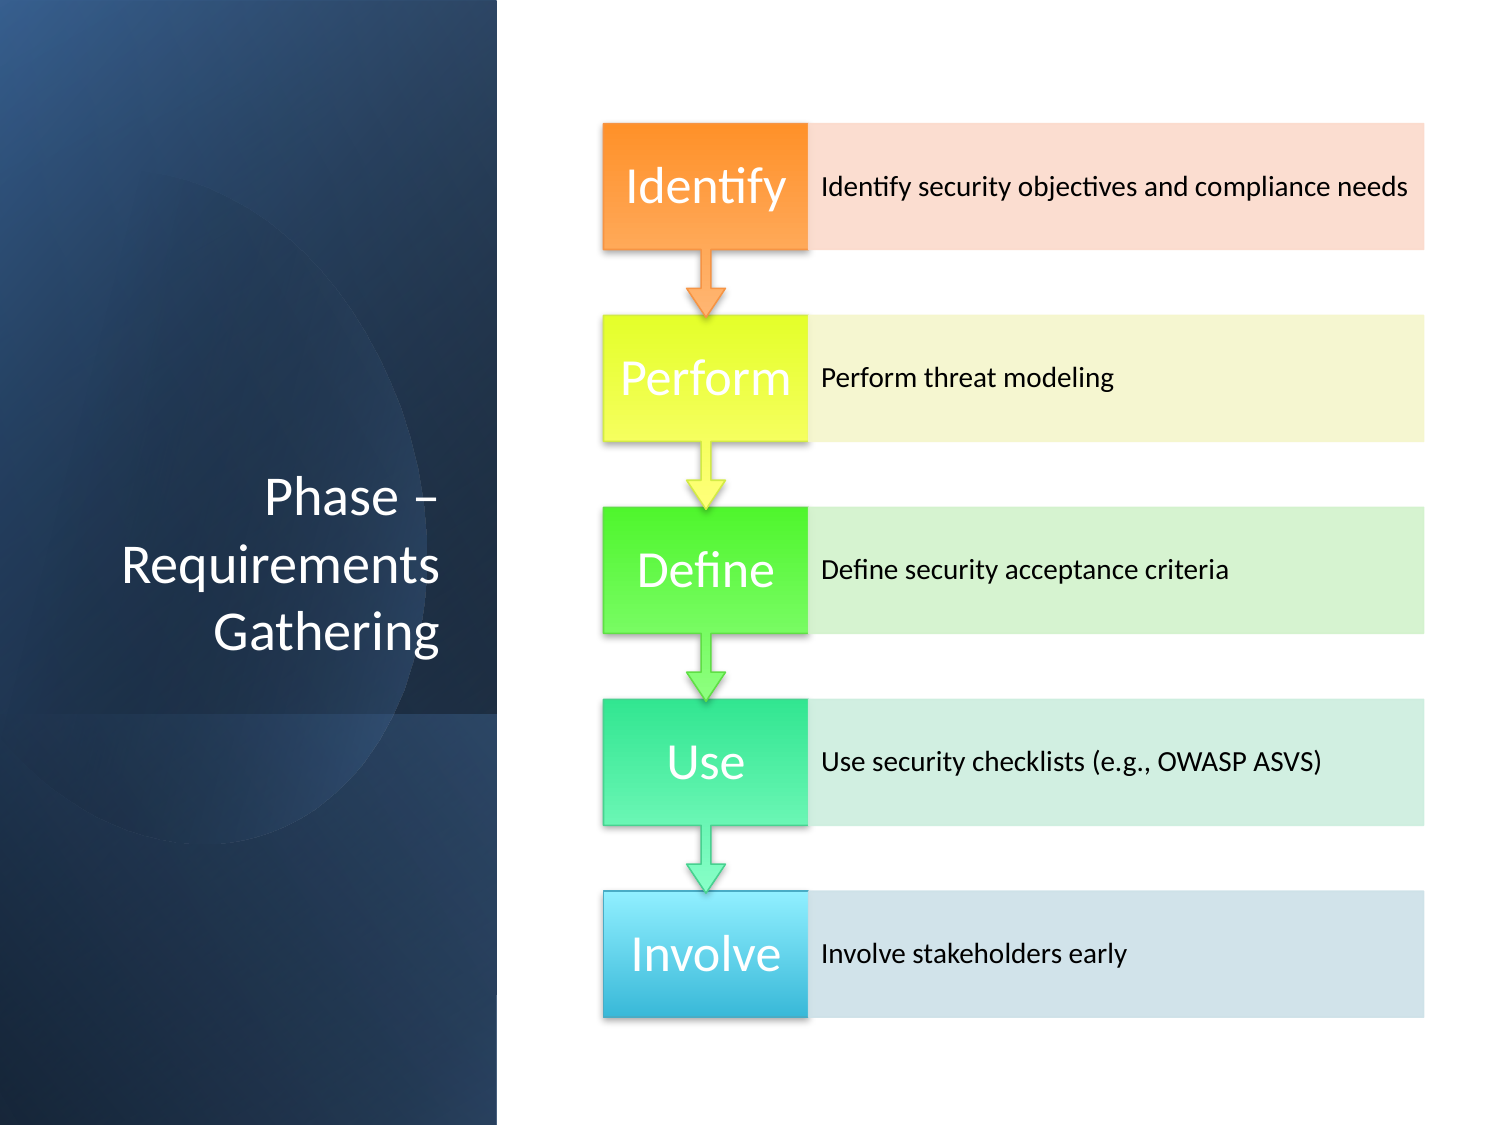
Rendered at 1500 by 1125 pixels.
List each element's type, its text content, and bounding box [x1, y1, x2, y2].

title Phase – Requirements Gathering [72, 276, 456, 670]
text_box [0, 0, 497, 1125]
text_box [603, 123, 1424, 1018]
text_box [497, 0, 1500, 1125]
